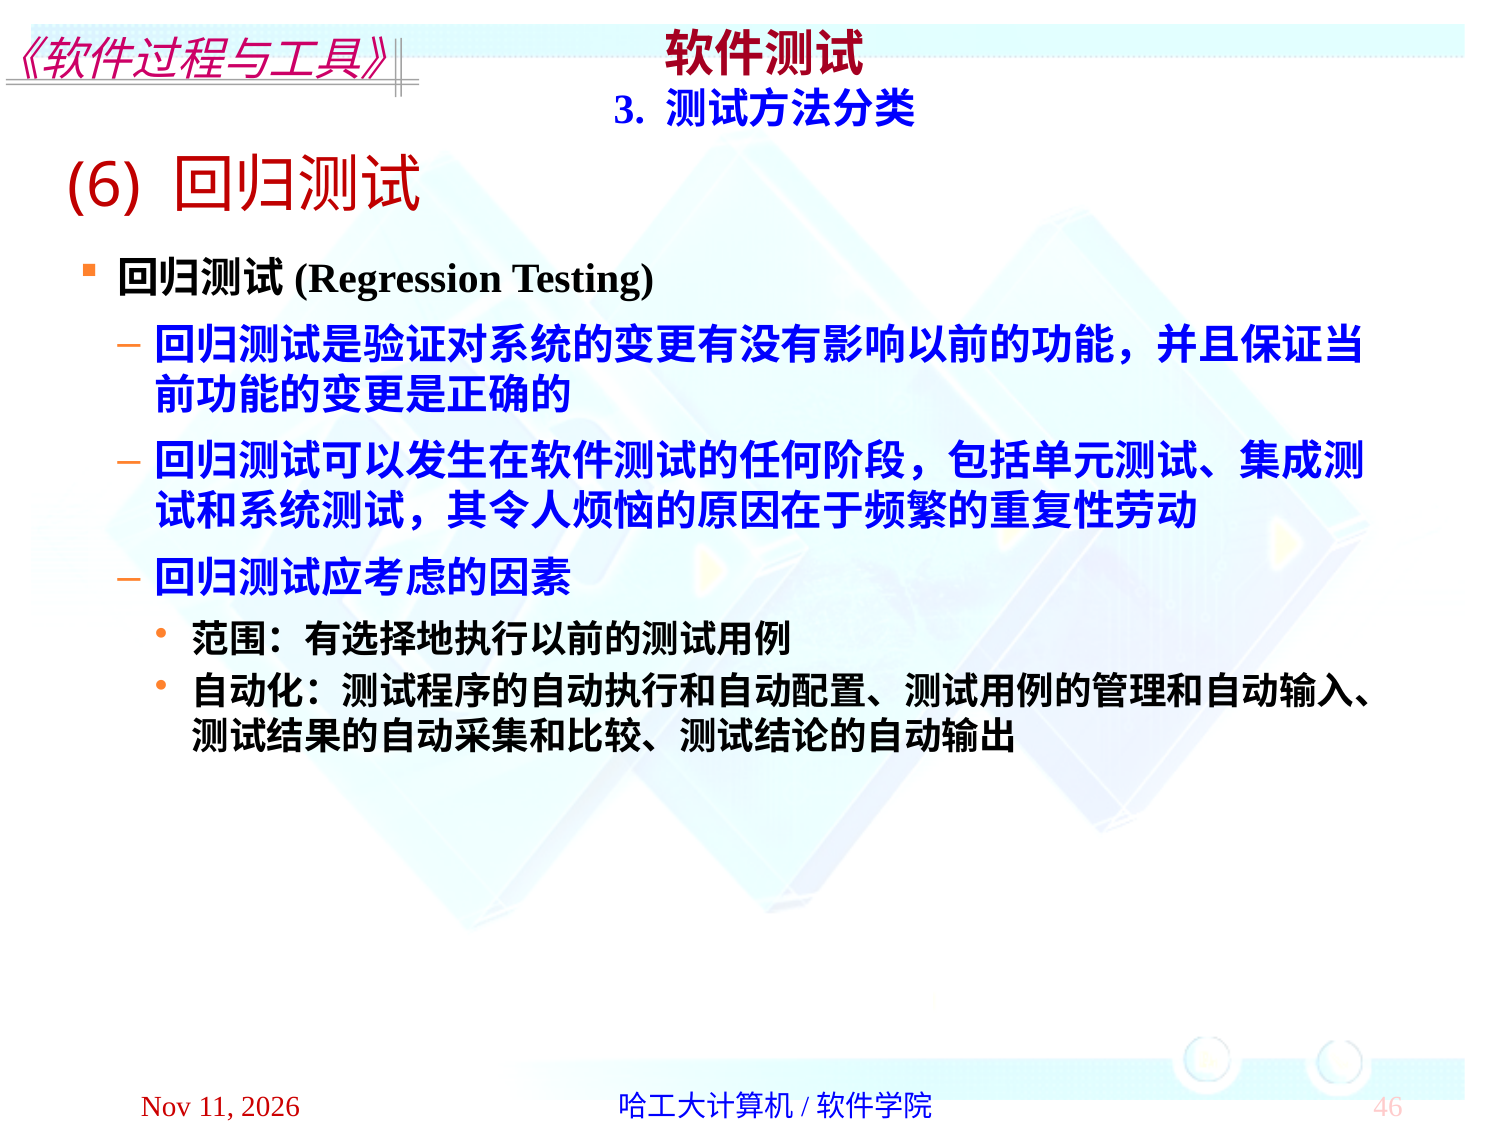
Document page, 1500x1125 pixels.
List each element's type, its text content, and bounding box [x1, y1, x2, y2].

text_box (6) 回归测试 [53, 137, 1447, 244]
text_box 回归测试(Regression Testing) 回归测试是验证对系统的变更有没有影响以前的功能，并且保证当前功能的变更是正确的 回归测试可以发生在软件测试的任何阶段，包括单元测试、集成测试和系统测试，其令人烦恼的原因在于频繁的重复性劳动 回归测试应考虑的因素 范围：有选择地执行以前的测试用例 自动化：测试程序的自动执行和自动配置、测试用例的管理和自动输入、测试结果的自动采集和比较、测试结论的自动输出 [64, 243, 1412, 1083]
text_box 软件测试 3. 测试方法分类 [389, 15, 1140, 137]
